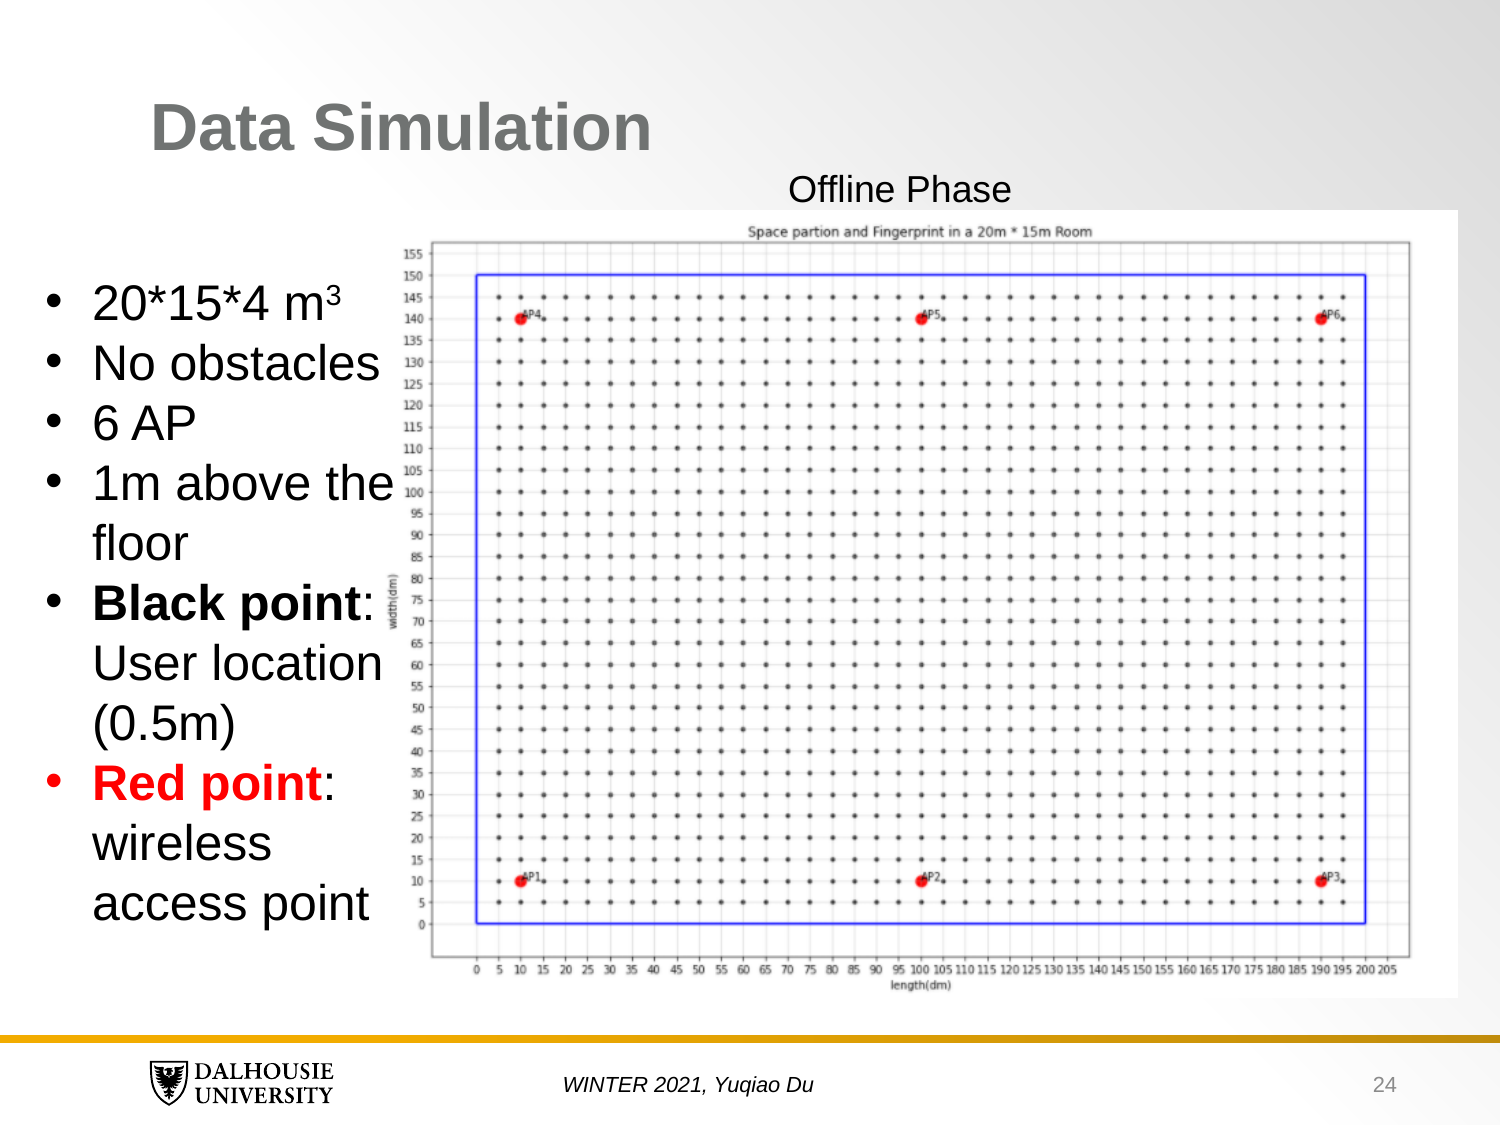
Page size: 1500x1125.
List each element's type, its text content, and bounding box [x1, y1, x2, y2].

footer WINTER 2021, Yuqiao Du [562, 1042, 1271, 1125]
slide_number 24 [1271, 1042, 1397, 1125]
title Data Simulation [150, 0, 1397, 166]
text_box Offline Phase [773, 157, 1137, 210]
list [375, 210, 1458, 998]
text_box 20*15*4 m3 No obstacles 6 AP 1m above the floor Black point: User location (0.5m) Red point: wireless access point [30, 263, 375, 938]
